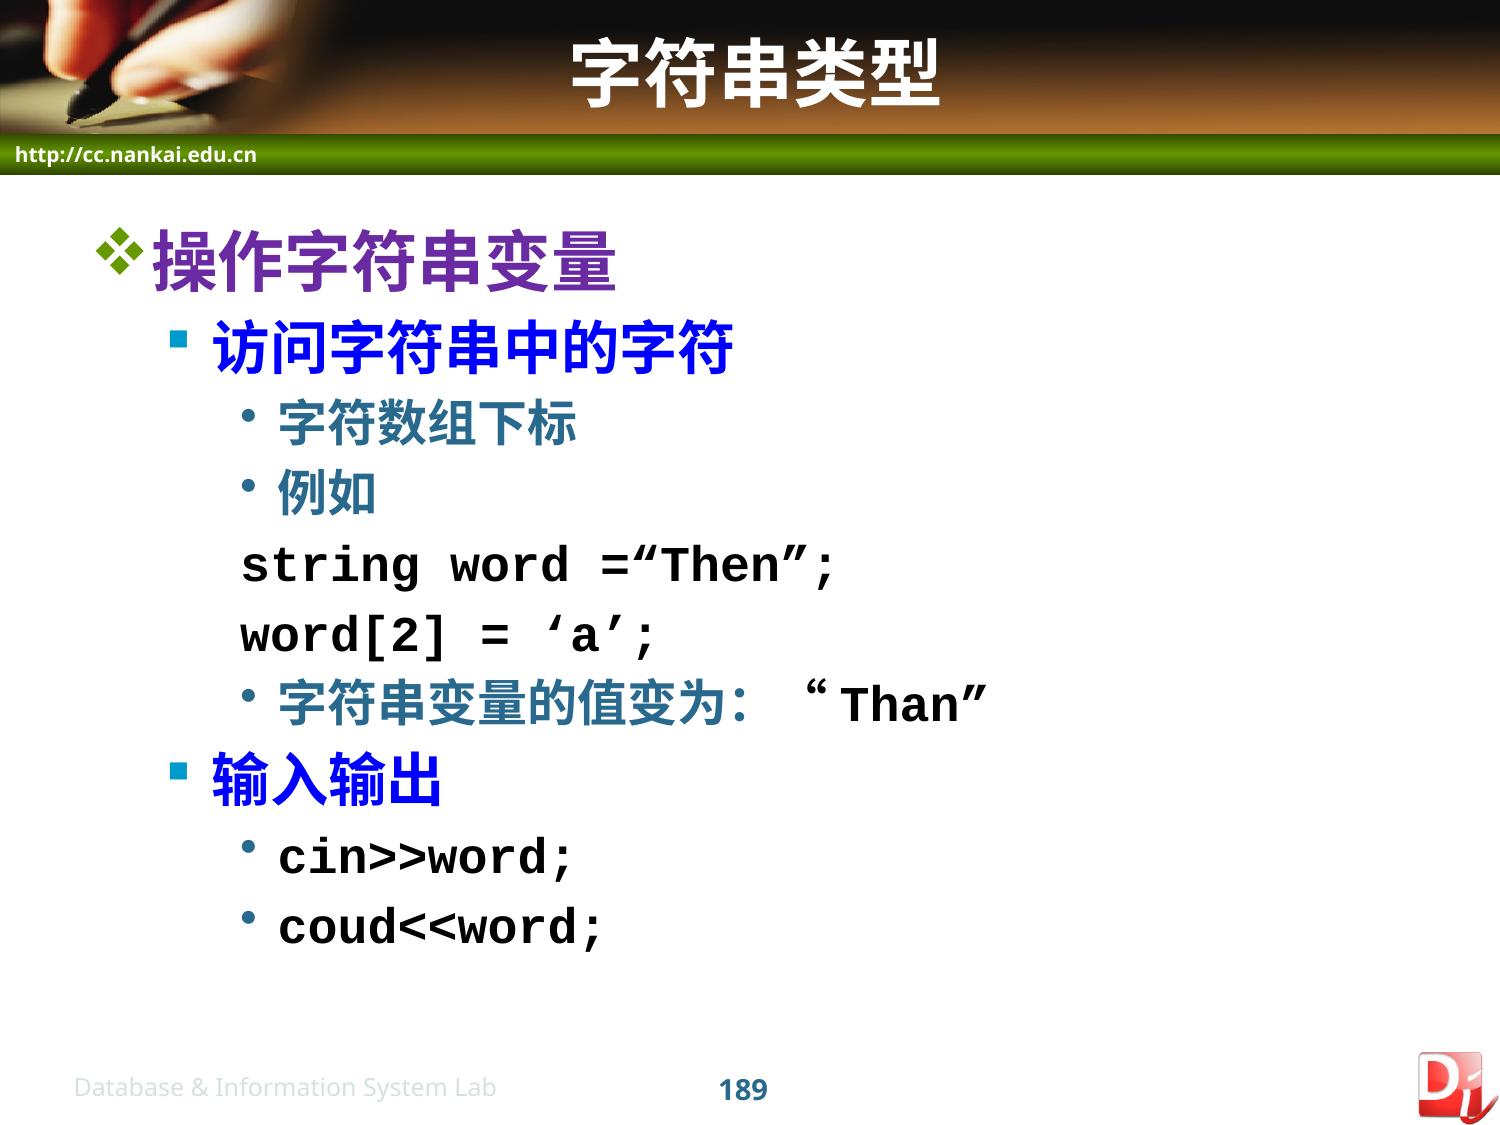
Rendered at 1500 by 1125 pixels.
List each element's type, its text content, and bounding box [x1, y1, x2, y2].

slide_number 189 [607, 1063, 880, 1112]
footer Database & Information System Lab [58, 1064, 598, 1114]
picture [0, 0, 1500, 134]
picture [1417, 1052, 1500, 1125]
list 操作字符串变量 访问字符串中的字符 字符数组下标 例如 string word =“Then”; word[2] = ‘a’; 字符串变量的值变为：“Than” 输入输出 cin>>word; coud<<word; [74, 212, 1413, 1038]
title 字符串类型 [74, 24, 1438, 118]
